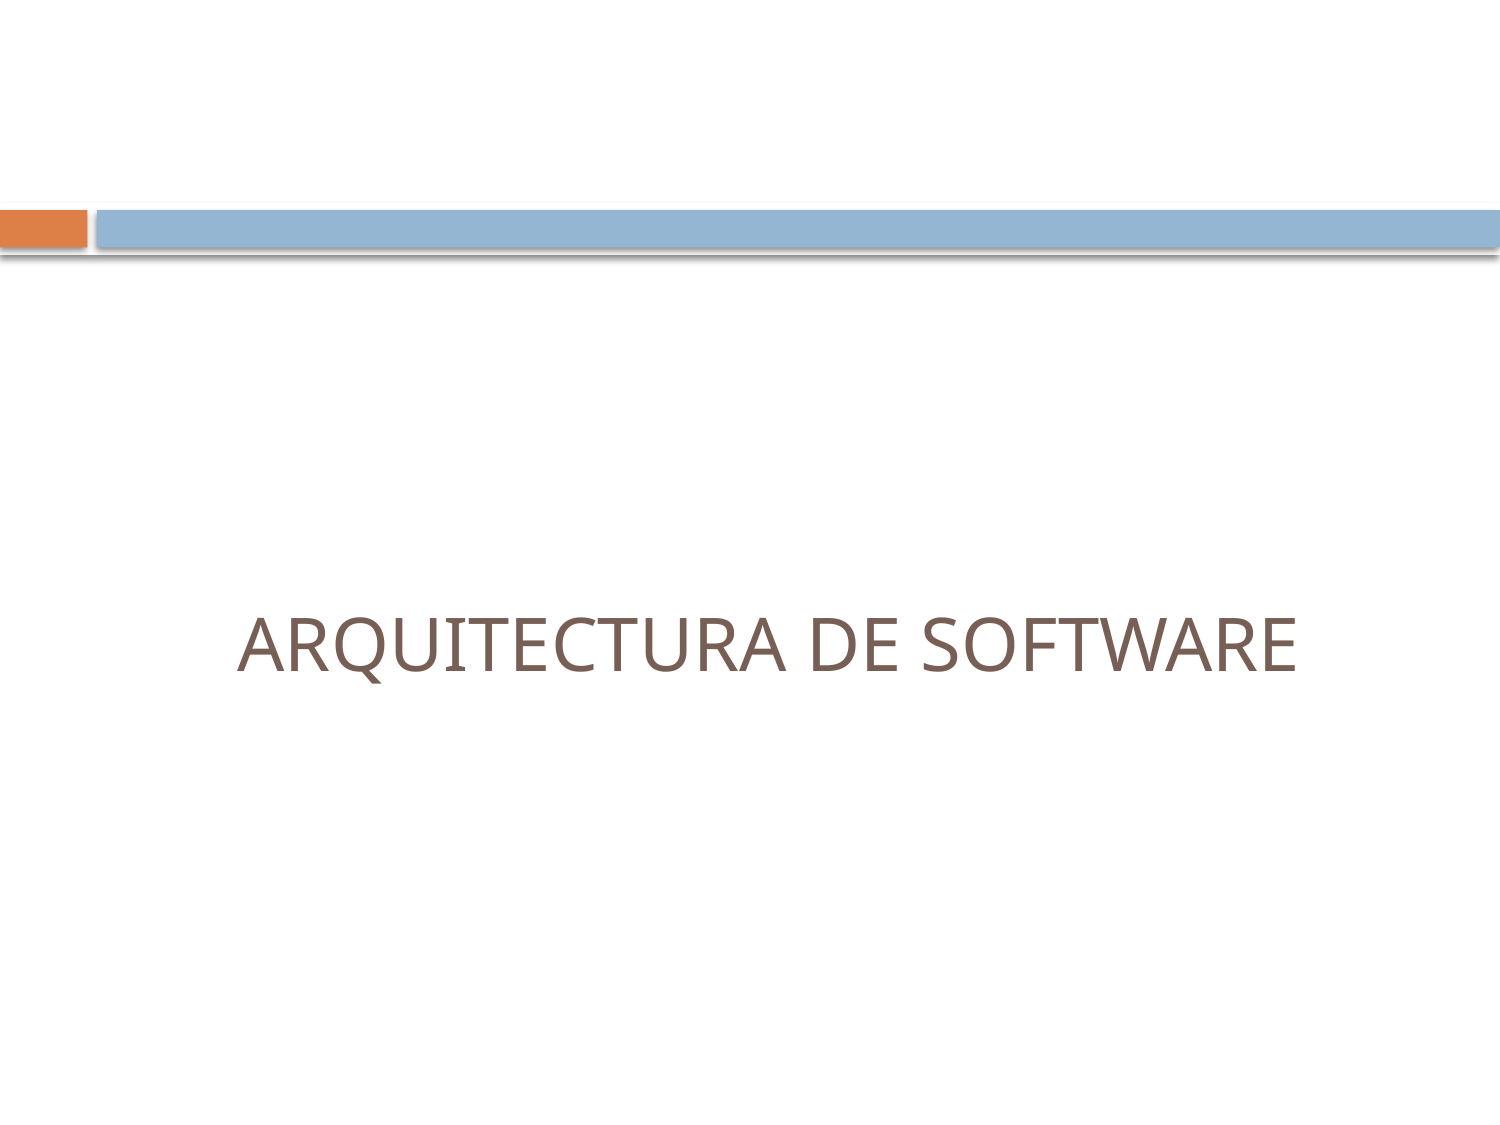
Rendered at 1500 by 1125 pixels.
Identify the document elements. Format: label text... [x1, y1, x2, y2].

title ARQUITECTURA DE SOFTWARE [100, 560, 1438, 724]
